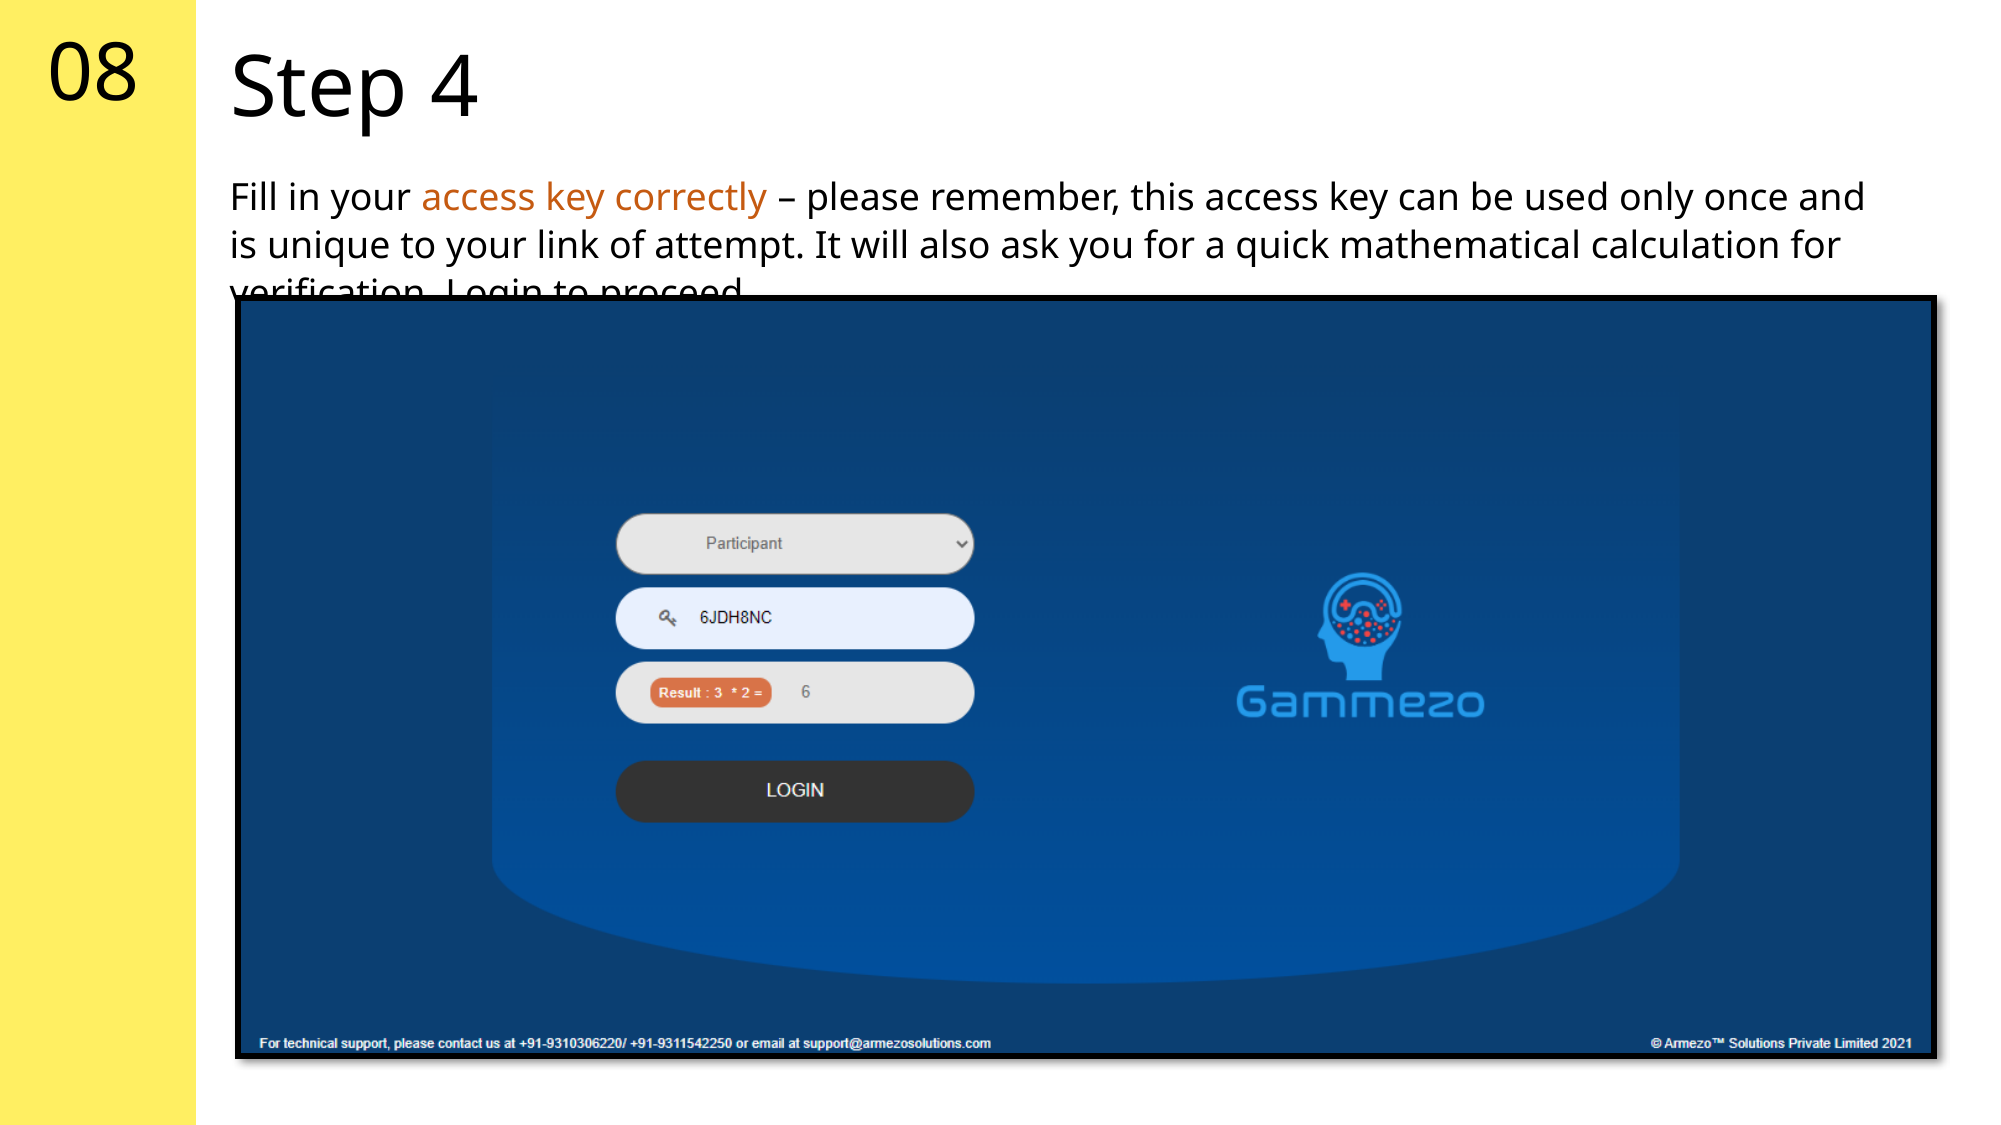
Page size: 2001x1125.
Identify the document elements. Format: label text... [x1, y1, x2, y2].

text_box Fill in your access key correctly – please remember, this access key can be used only once and is unique to your link of attempt. It will also ask you for a quick mathematical calculation for verification. Login to proceed. [214, 161, 1905, 392]
title Step 4 [214, 35, 1820, 144]
text_box 08 [27, 0, 168, 109]
picture [241, 301, 1931, 1053]
